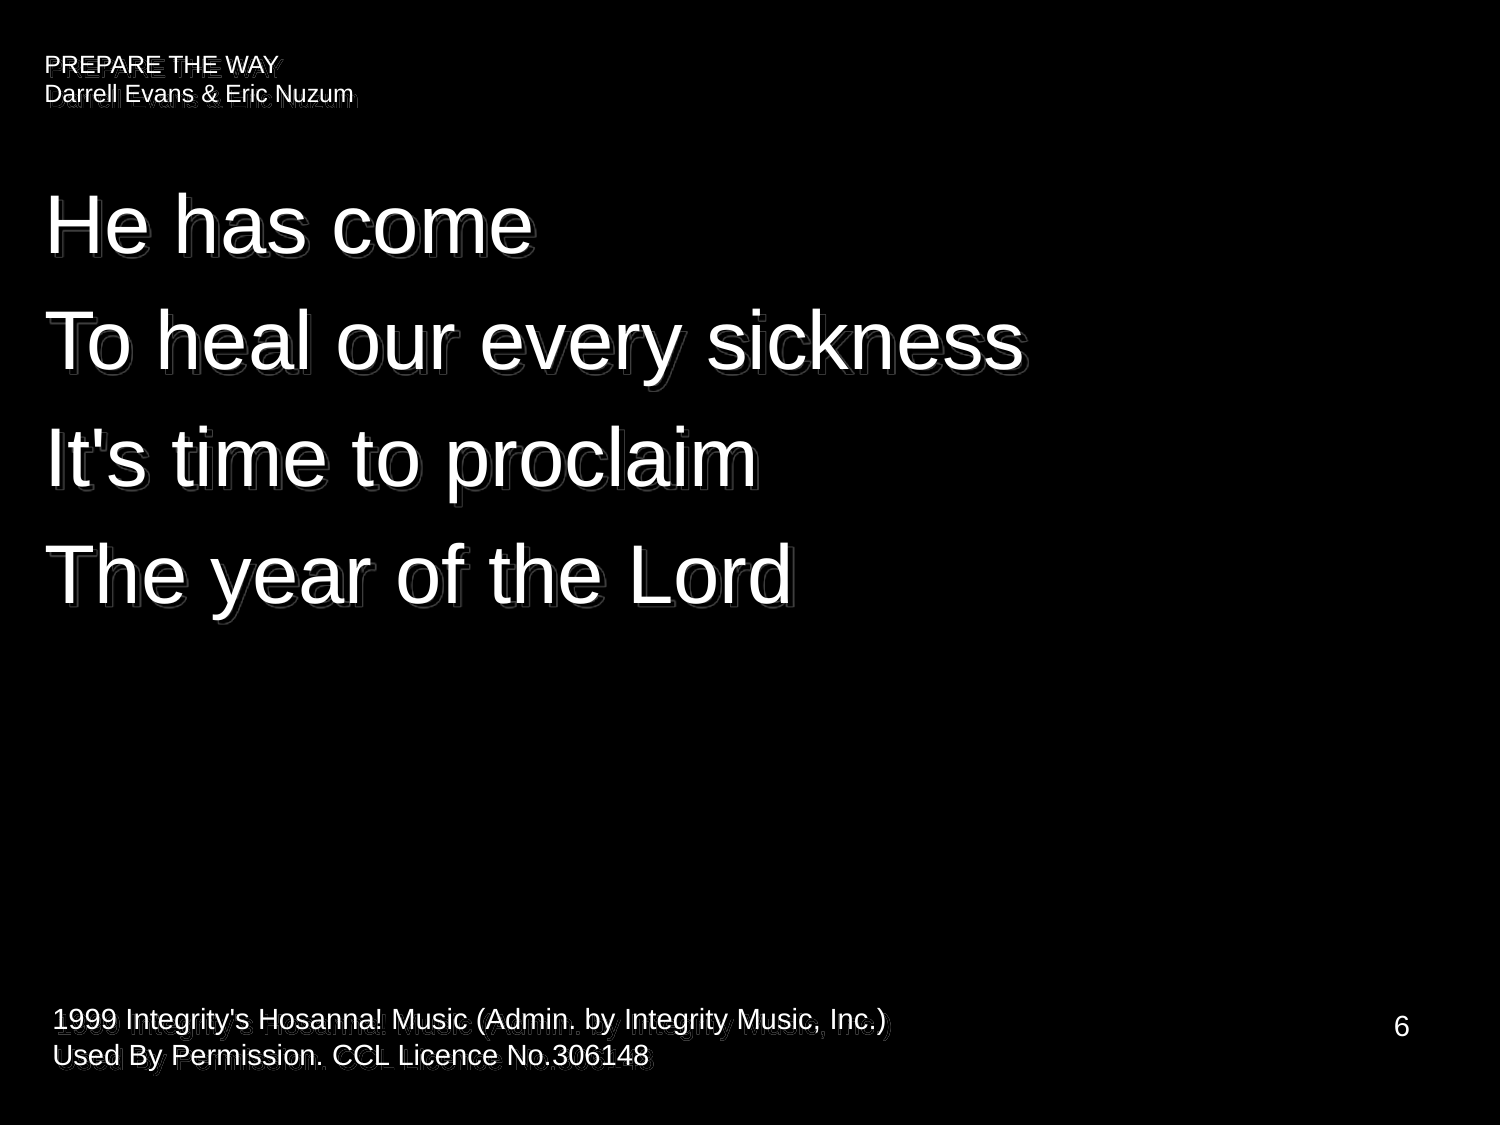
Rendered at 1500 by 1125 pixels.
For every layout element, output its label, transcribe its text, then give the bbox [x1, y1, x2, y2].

title PREPARE THE WAY Darrell Evans & Eric Nuzum [29, 31, 1381, 125]
text_box 1999 Integrity's Hosanna! Music (Admin. by Integrity Music, Inc.) Used By Permission. CCL Licence No.306148 [37, 999, 1069, 1079]
slide_number 6 [1074, 999, 1426, 1079]
list He has come To heal our every sickness It's time to proclaim The year of the Lord [29, 162, 1481, 863]
